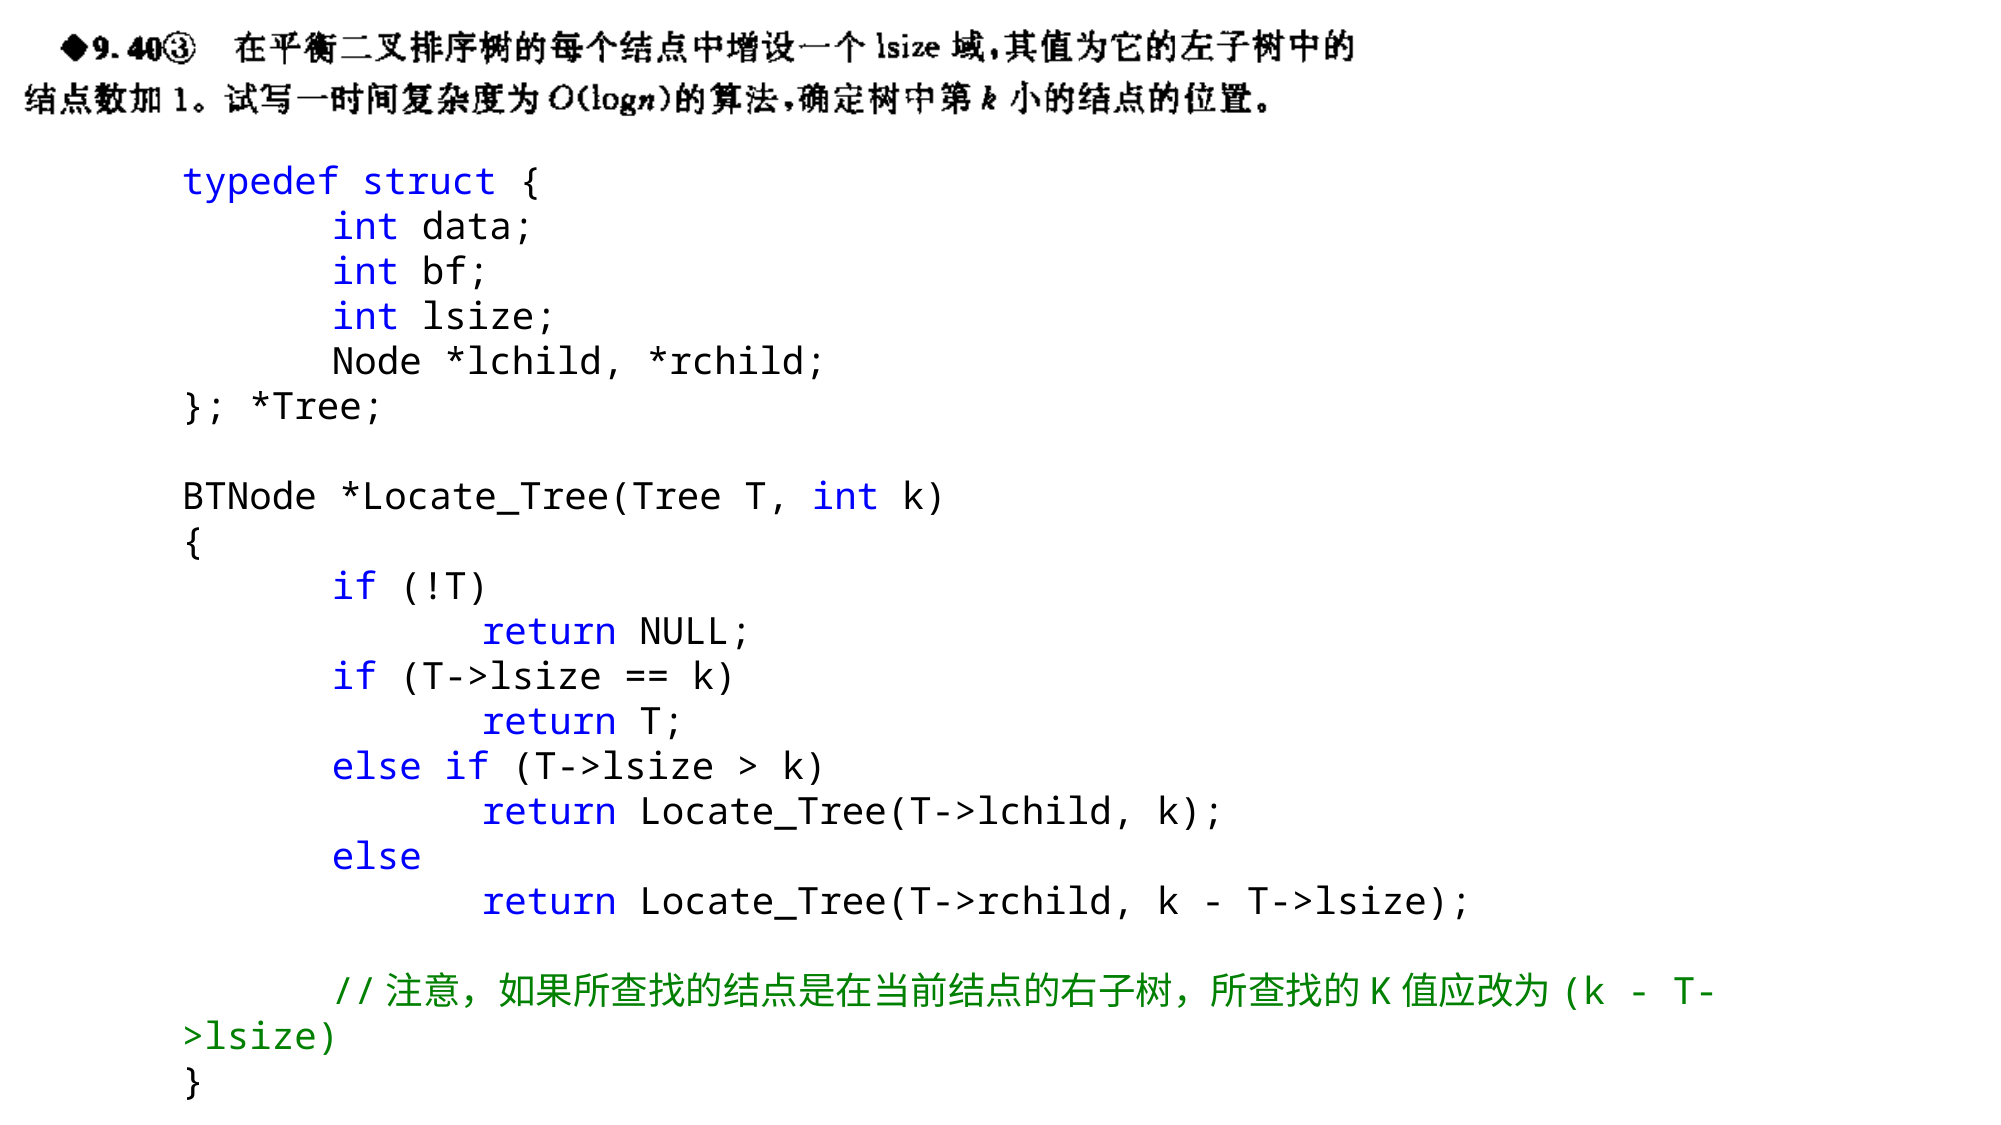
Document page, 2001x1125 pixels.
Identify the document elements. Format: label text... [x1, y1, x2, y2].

picture [0, 19, 1365, 117]
text_box typedef struct { int data; int bf; int lsize; Node *lchild, *rchild; }; *Tree; BTNode *Locate_Tree(Tree T, int k) { if (!T) return NULL; if (T->lsize == k) return T; else if (T->lsize > k) return Locate_Tree(T->lchild, k); else return Locate_Tree(T->rchild, k - T->lsize); //注意，如果所查找的结点是在当前结点的右子树，所查找的K值应改为(k - T->lsize) } [167, 149, 1833, 1110]
